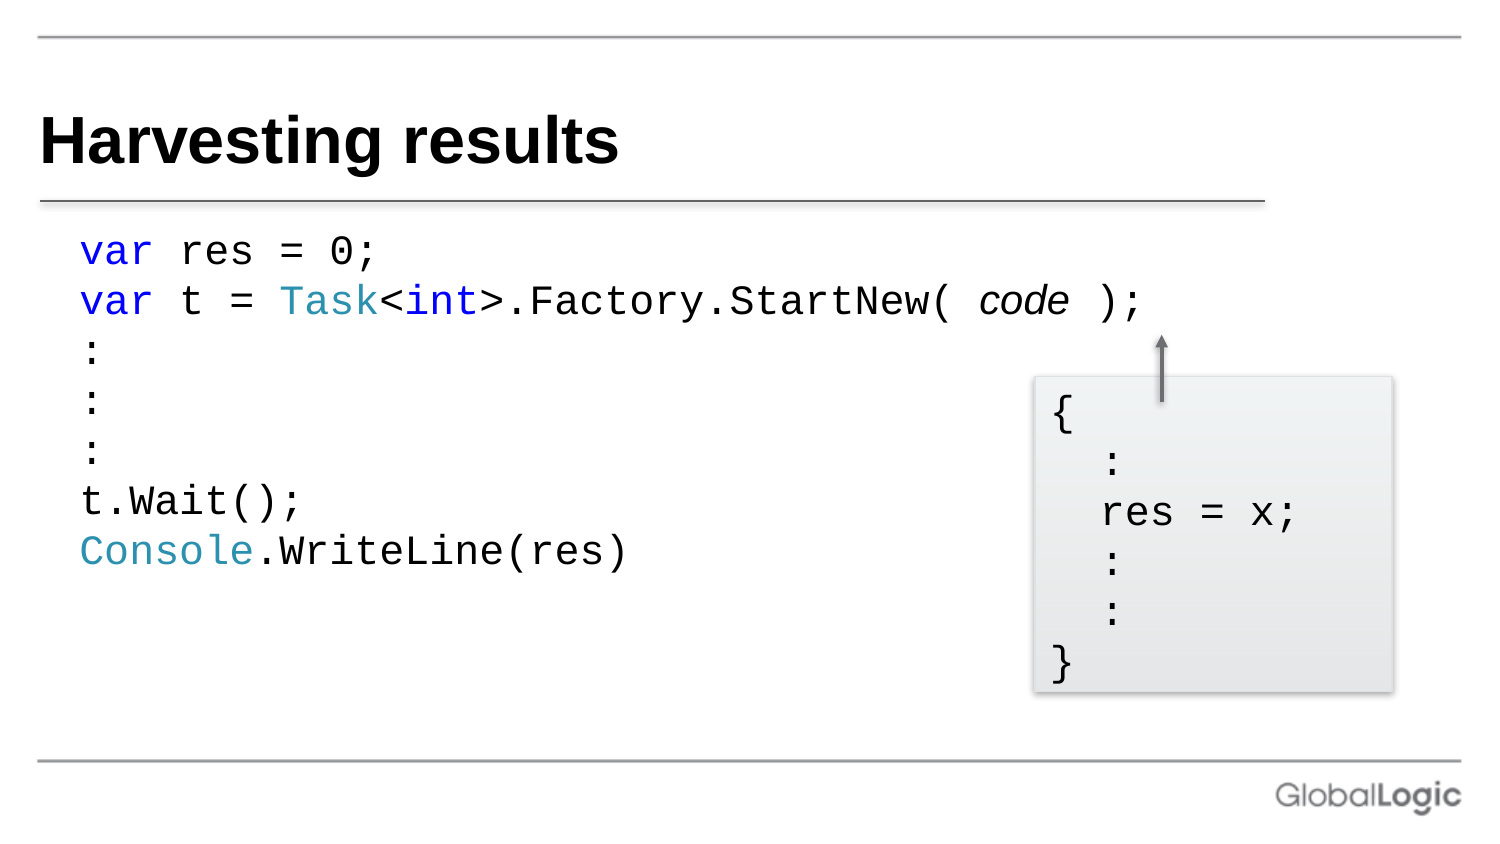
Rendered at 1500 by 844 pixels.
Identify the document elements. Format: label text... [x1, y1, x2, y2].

text_box { : res = x; : : } [1034, 376, 1393, 692]
picture [0, 0, 1499, 844]
text_box var res = 0; var t = Task<int>.Factory.StartNew( code ); : : : t.Wait(); Console.WriteLine(res) [64, 215, 1392, 581]
title Harvesting results [39, 96, 1405, 193]
